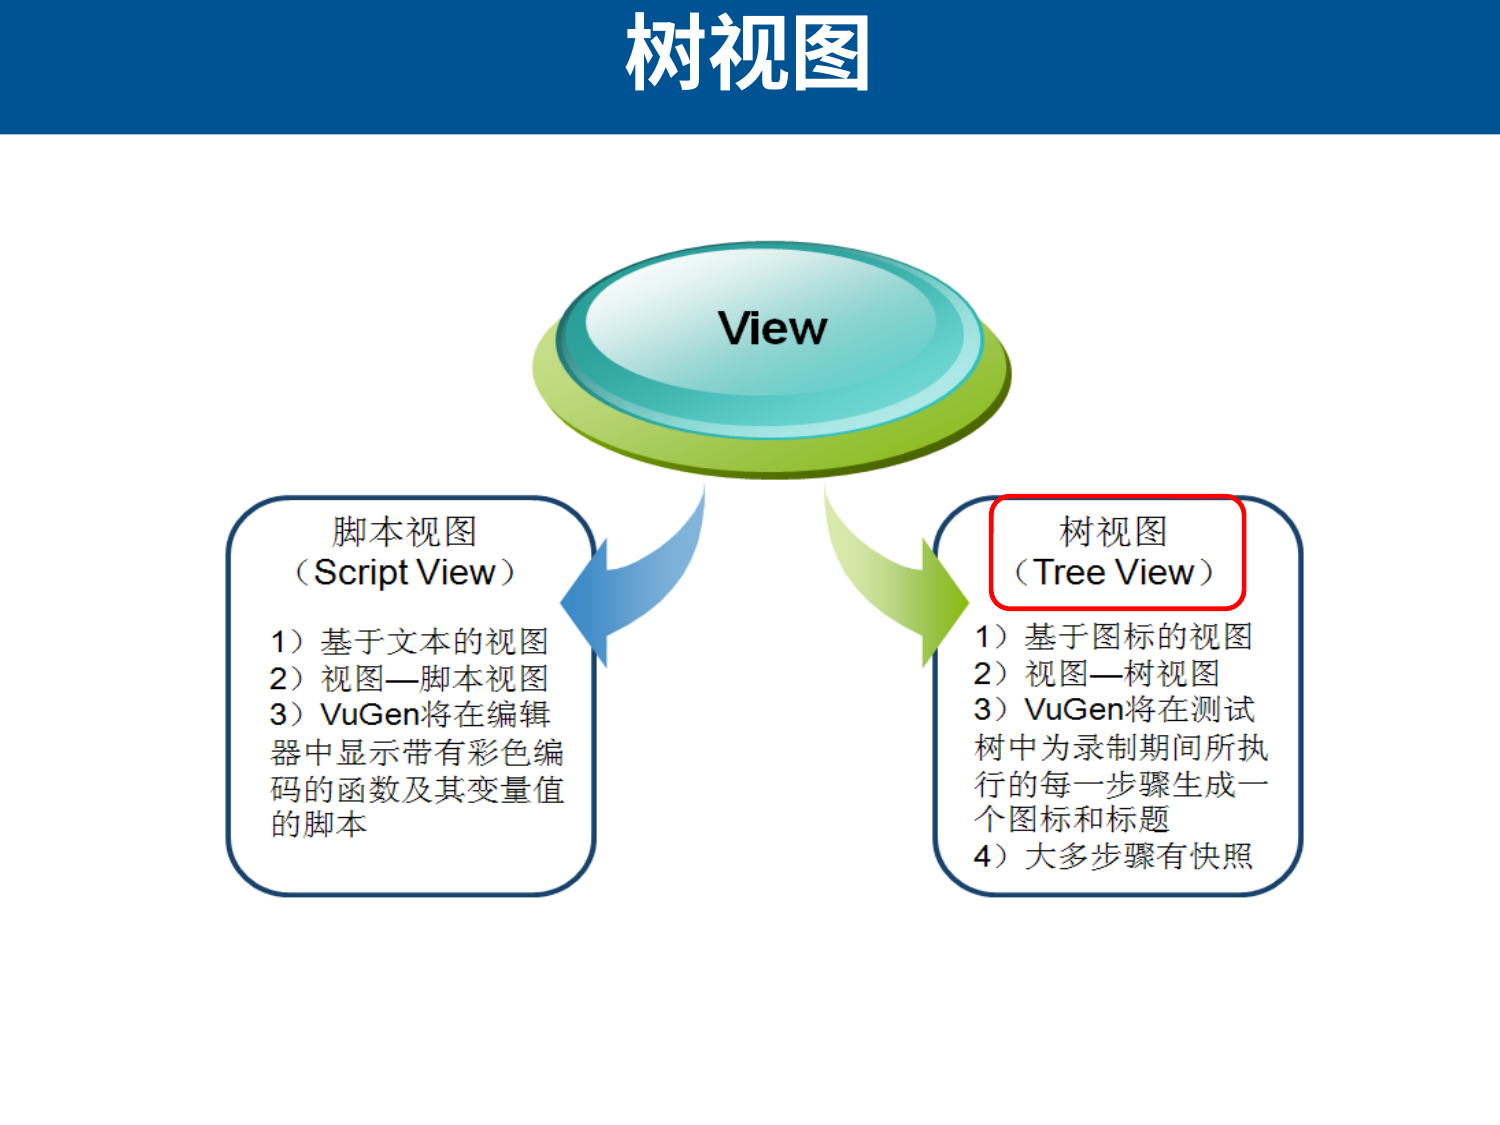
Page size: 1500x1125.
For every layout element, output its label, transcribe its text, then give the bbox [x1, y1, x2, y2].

title 树视图 [0, 0, 1500, 135]
picture [215, 232, 1312, 909]
